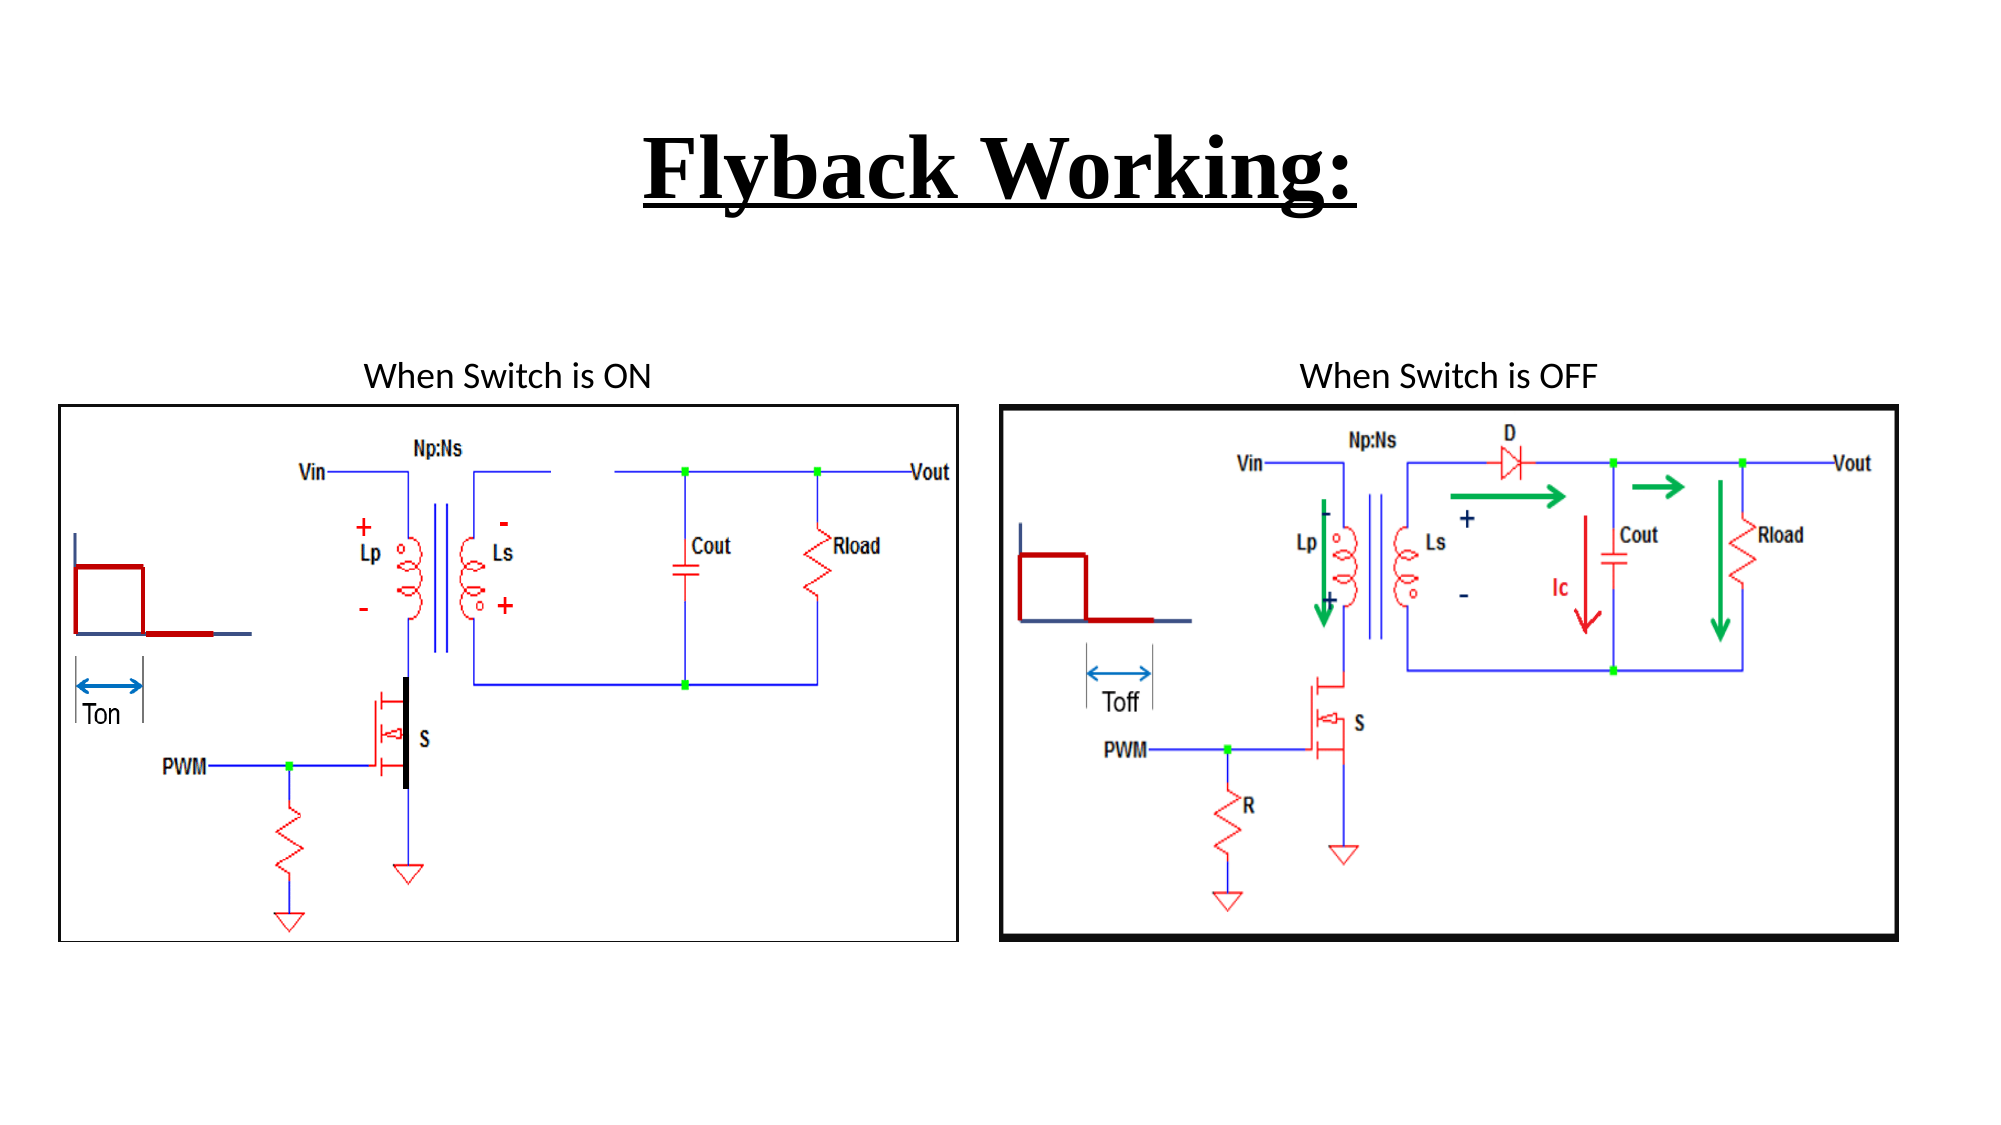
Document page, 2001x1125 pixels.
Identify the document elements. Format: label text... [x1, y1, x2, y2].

title Flyback Working: [137, 59, 1863, 278]
picture [58, 404, 959, 942]
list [999, 404, 1899, 942]
text_box When Switch is ON [348, 343, 668, 404]
text_box When Switch is OFF [1284, 343, 1614, 404]
